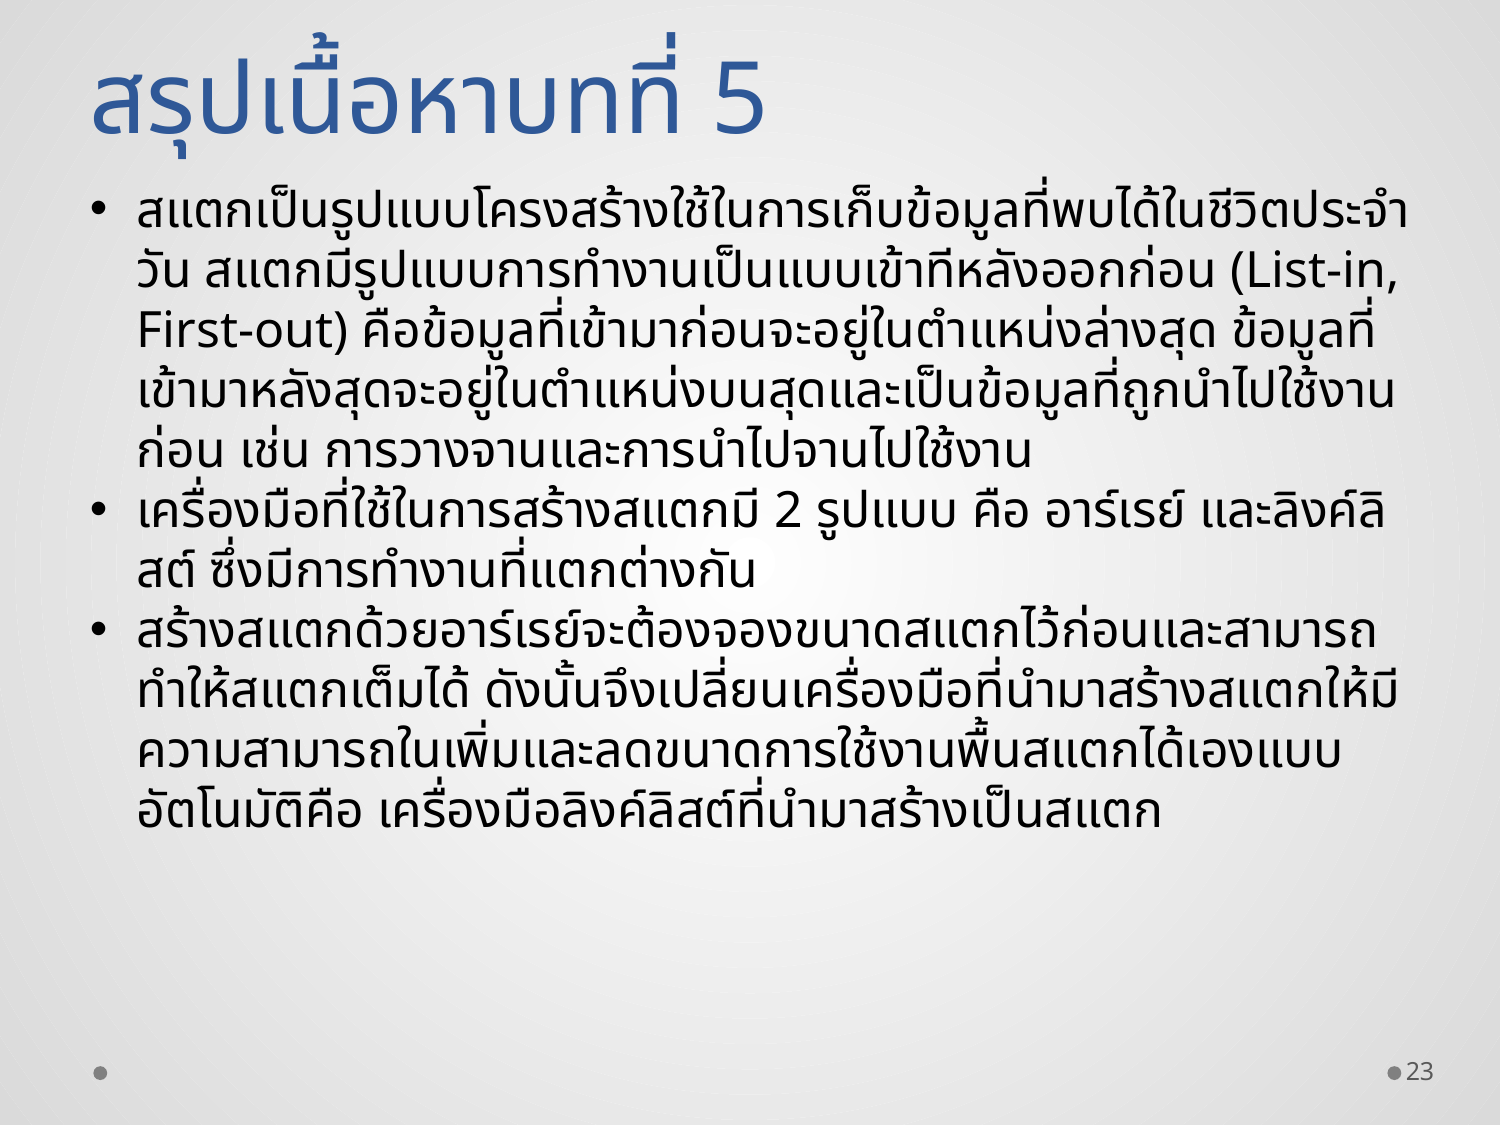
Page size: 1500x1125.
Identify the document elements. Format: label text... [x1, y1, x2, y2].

slide_number 23 [1401, 1042, 1494, 1103]
text_box สรุปเนื้อหาบทที่ 5 [74, 24, 1425, 170]
text_box สแตกเป็นรูปแบบโครงสร้างใช้ในการเก็บข้อมูลที่พบได้ในชีวิตประจำวัน สแตกมีรูปแบบการทำงานเป็นแบบเข้าทีหลังออกก่อน (List-in, First-out) คือข้อมูลที่เข้ามาก่อนจะอยู่ในตำแหน่งล่างสุด ข้อมูลที่เข้ามาหลังสุดจะอยู่ในตำแหน่งบนสุดและเป็นข้อมูลที่ถูกนำไปใช้งานก่อน เช่น การวางจานและการนำไปจานไปใช้งาน เครื่องมือที่ใช้ในการสร้างสแตกมี 2 รูปแบบ คือ อาร์เรย์ และลิงค์ลิสต์ ซึ่งมีการทำงานที่แตกต่างกัน สร้างสแตกด้วยอาร์เรย์จะต้องจองขนาดสแตกไว้ก่อนและสามารถทำให้สแตกเต็มได้ ดังนั้นจึงเปลี่ยนเครื่องมือที่นำมาสร้างสแตกให้มีความสามารถในเพิ่มและลดขนาดการใช้งานพื้นสแตกได้เองแบบอัตโนมัติคือ เครื่องมือลิงค์ลิสต์ที่นำมาสร้างเป็นสแตก [74, 170, 1425, 846]
